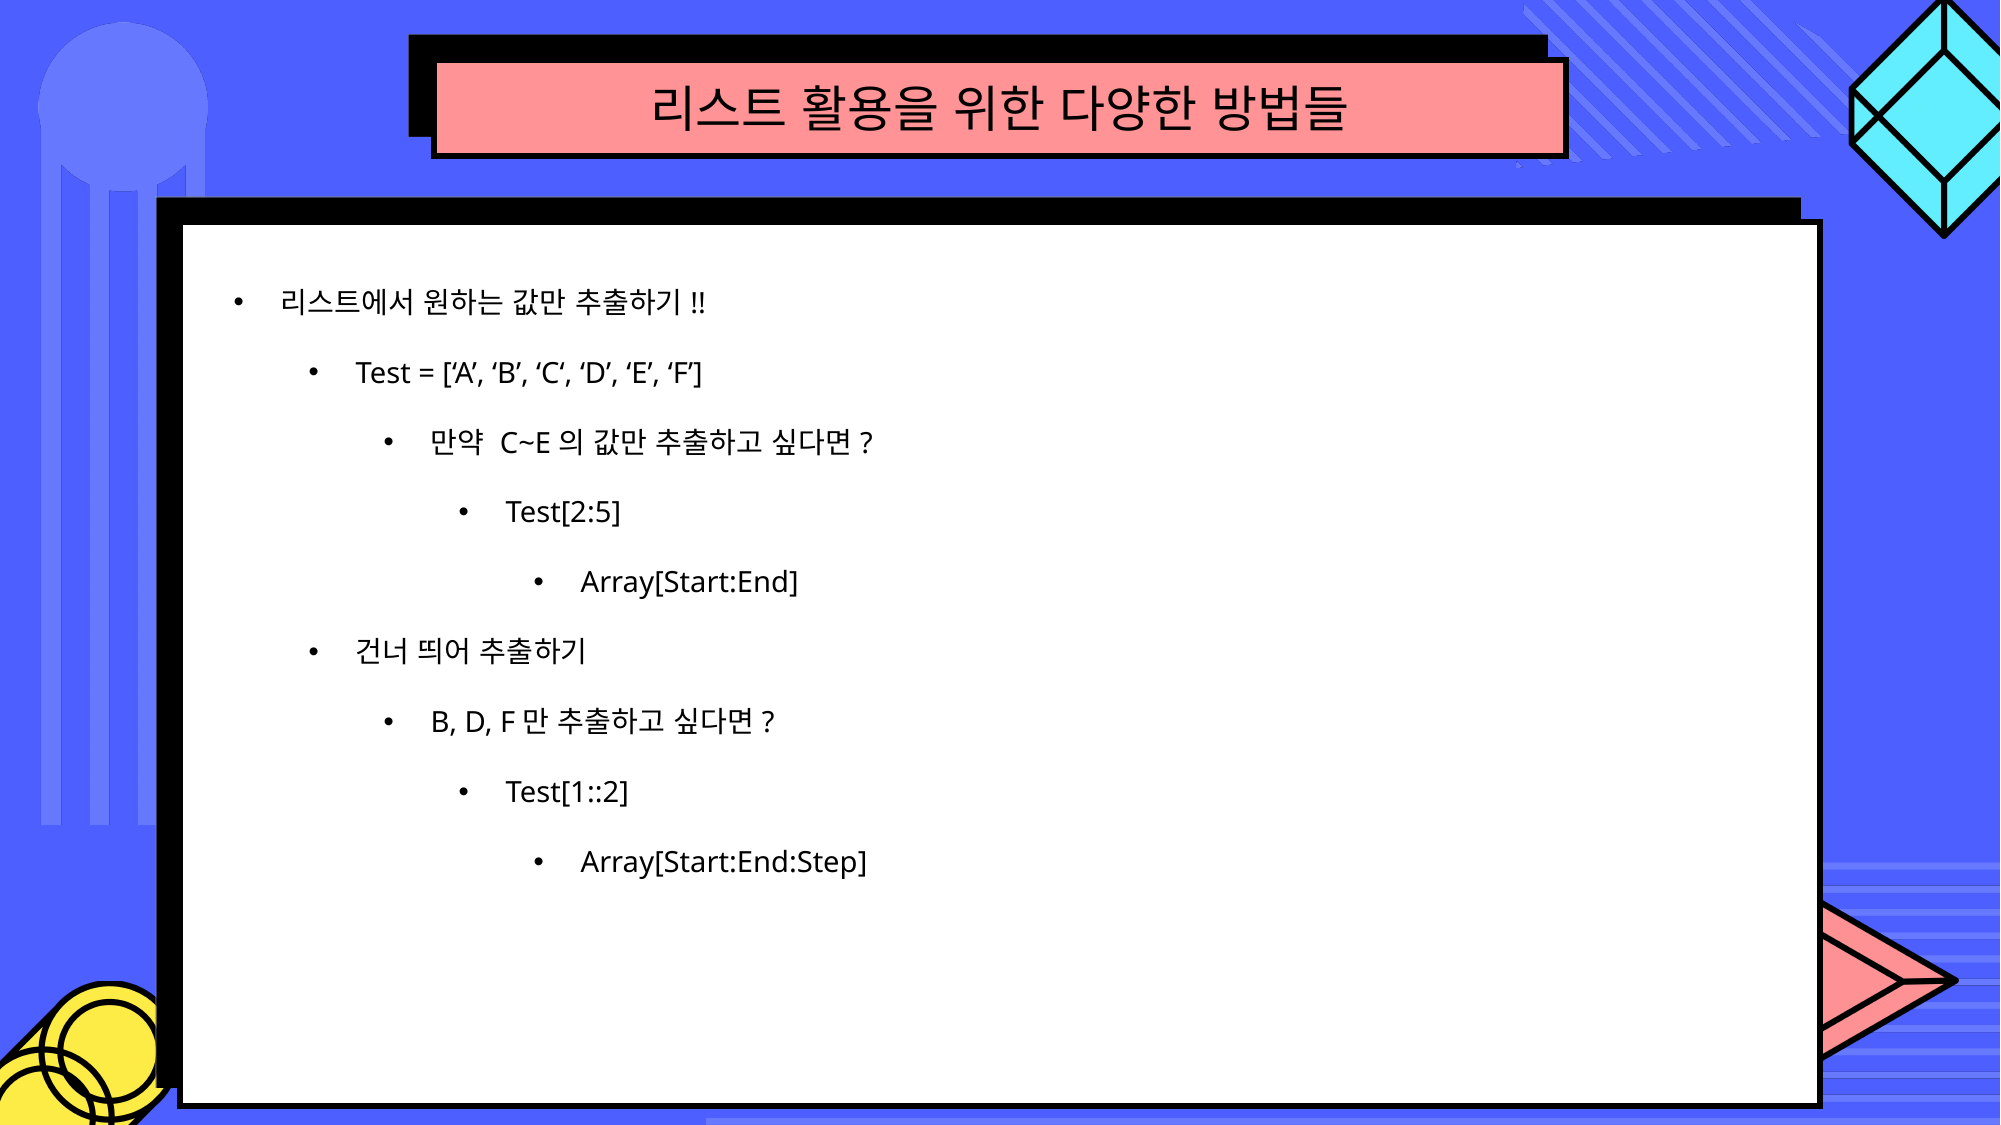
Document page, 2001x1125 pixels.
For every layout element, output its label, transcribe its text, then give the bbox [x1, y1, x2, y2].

text_box 리스트 활용을 위한 다양한 방법들 [433, 59, 1567, 157]
picture [1516, 0, 2000, 239]
picture [39, 23, 208, 824]
picture [706, 862, 2000, 1125]
picture [0, 981, 181, 1125]
text_box 리스트에서 원하는 값만 추출하기!! Test = [‘A’, ‘B’, ‘C‘, ‘D’, ‘E’, ‘F’] 만약 C~E의 값만 추출하고 싶다면? Test[2:5] Array[Start:End] 건너 띄어 추출하기 B, D, F만 추출하고 싶다면? Test[1::2] Array[Start:End:Step] [218, 241, 1785, 886]
text_box [179, 221, 1821, 1107]
